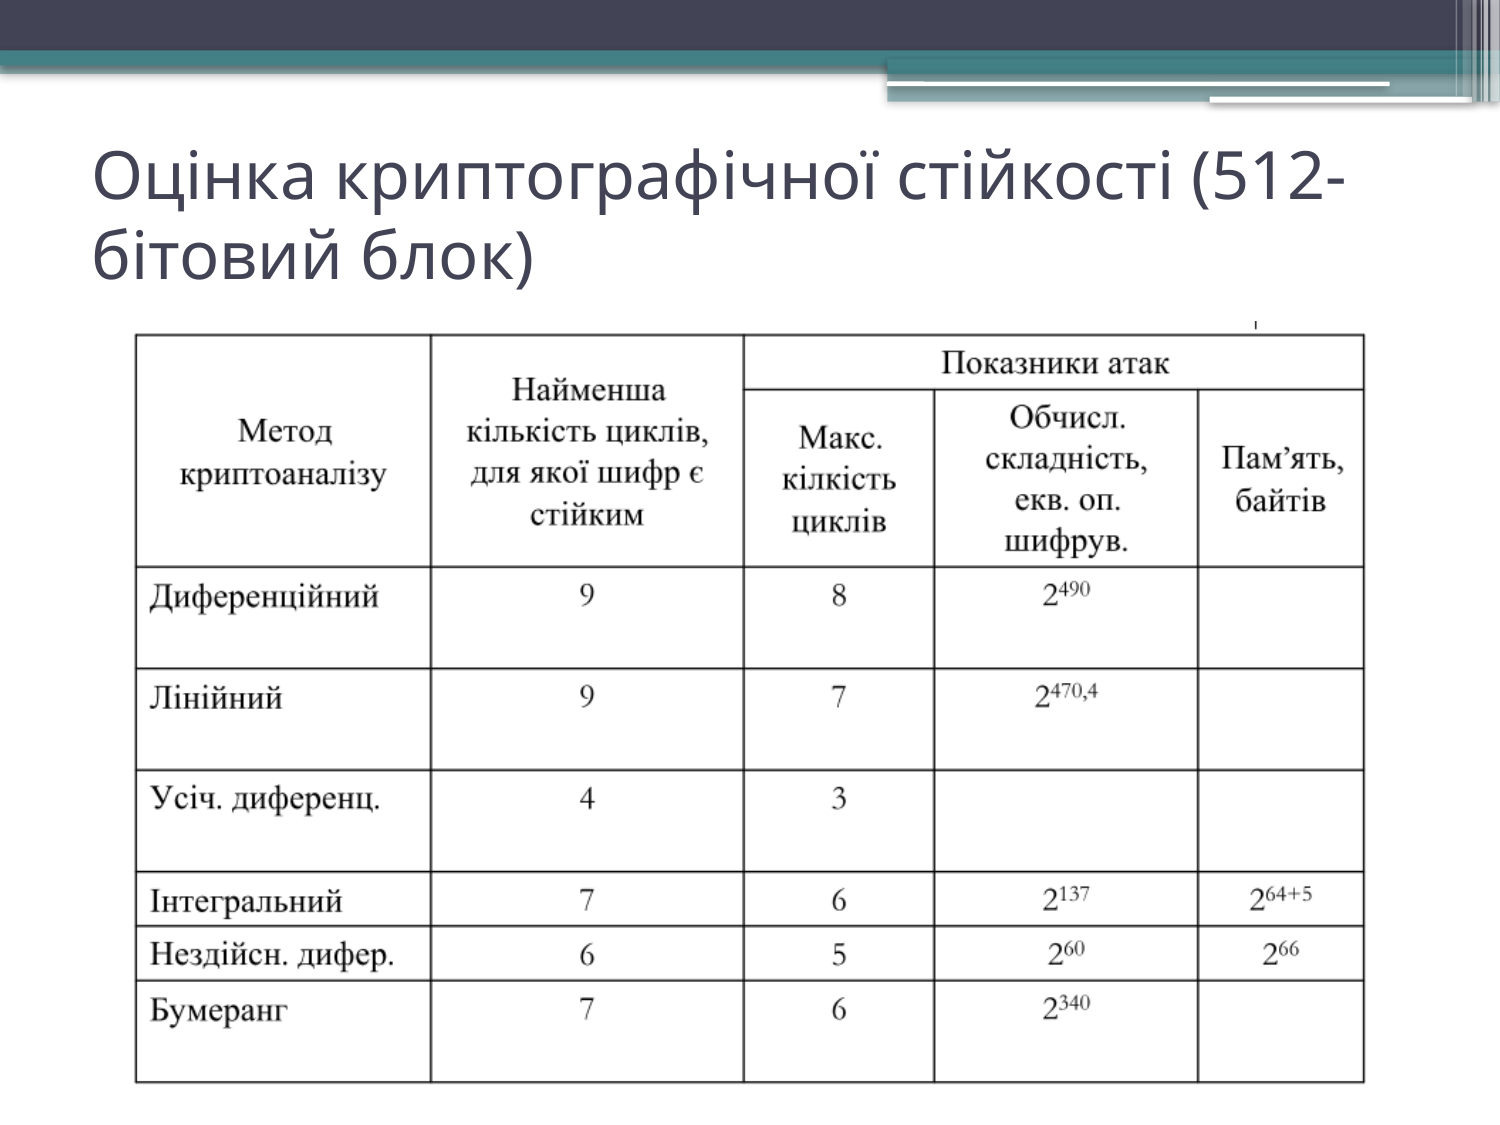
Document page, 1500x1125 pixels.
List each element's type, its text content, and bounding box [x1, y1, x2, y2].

title Оцінка криптографічної стійкості (512-бітовий блок) [76, 125, 1427, 301]
picture [123, 321, 1377, 1097]
